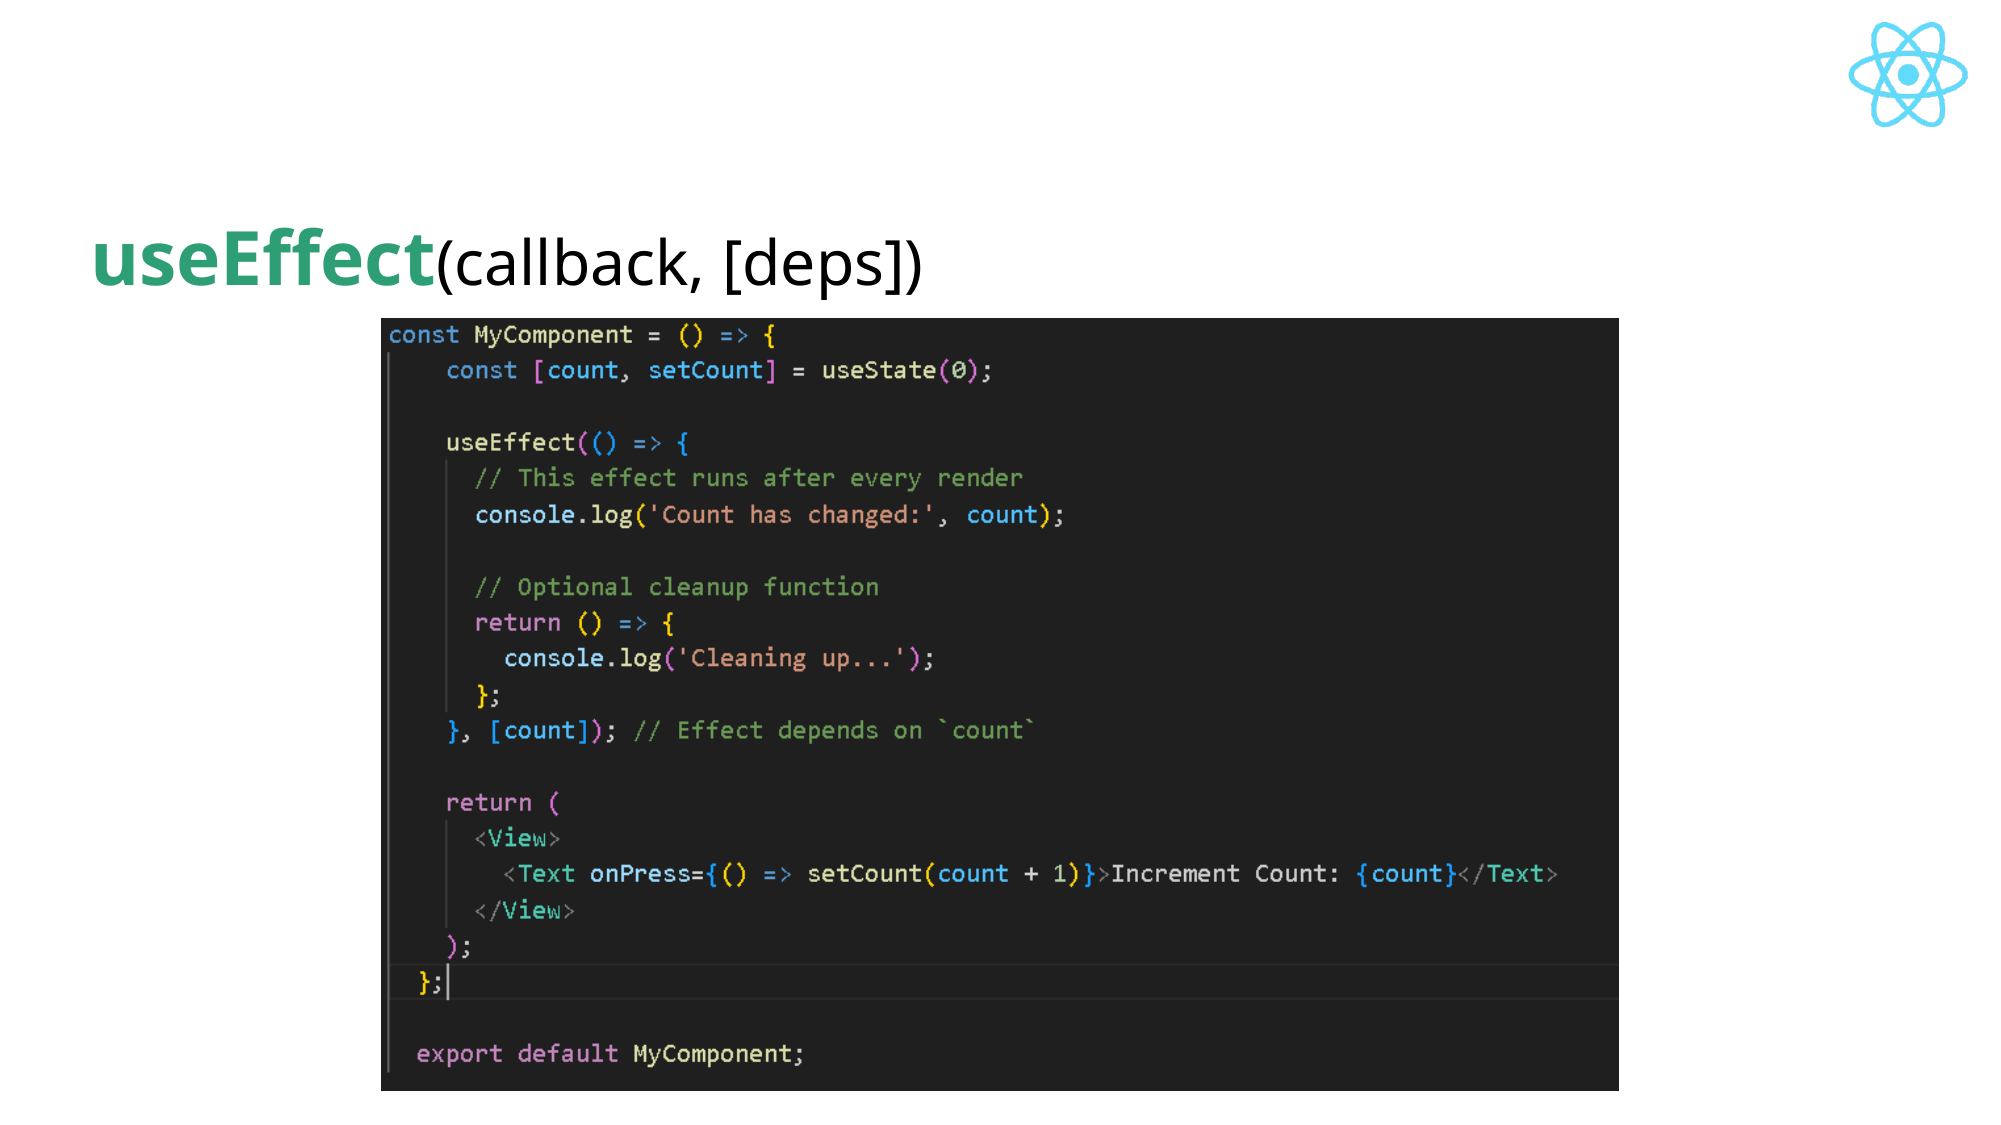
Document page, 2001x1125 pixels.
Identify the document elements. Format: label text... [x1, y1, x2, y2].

title useEffect(callback, [deps]) [75, 149, 1300, 337]
picture [1847, 22, 1969, 127]
picture [380, 318, 1620, 1092]
